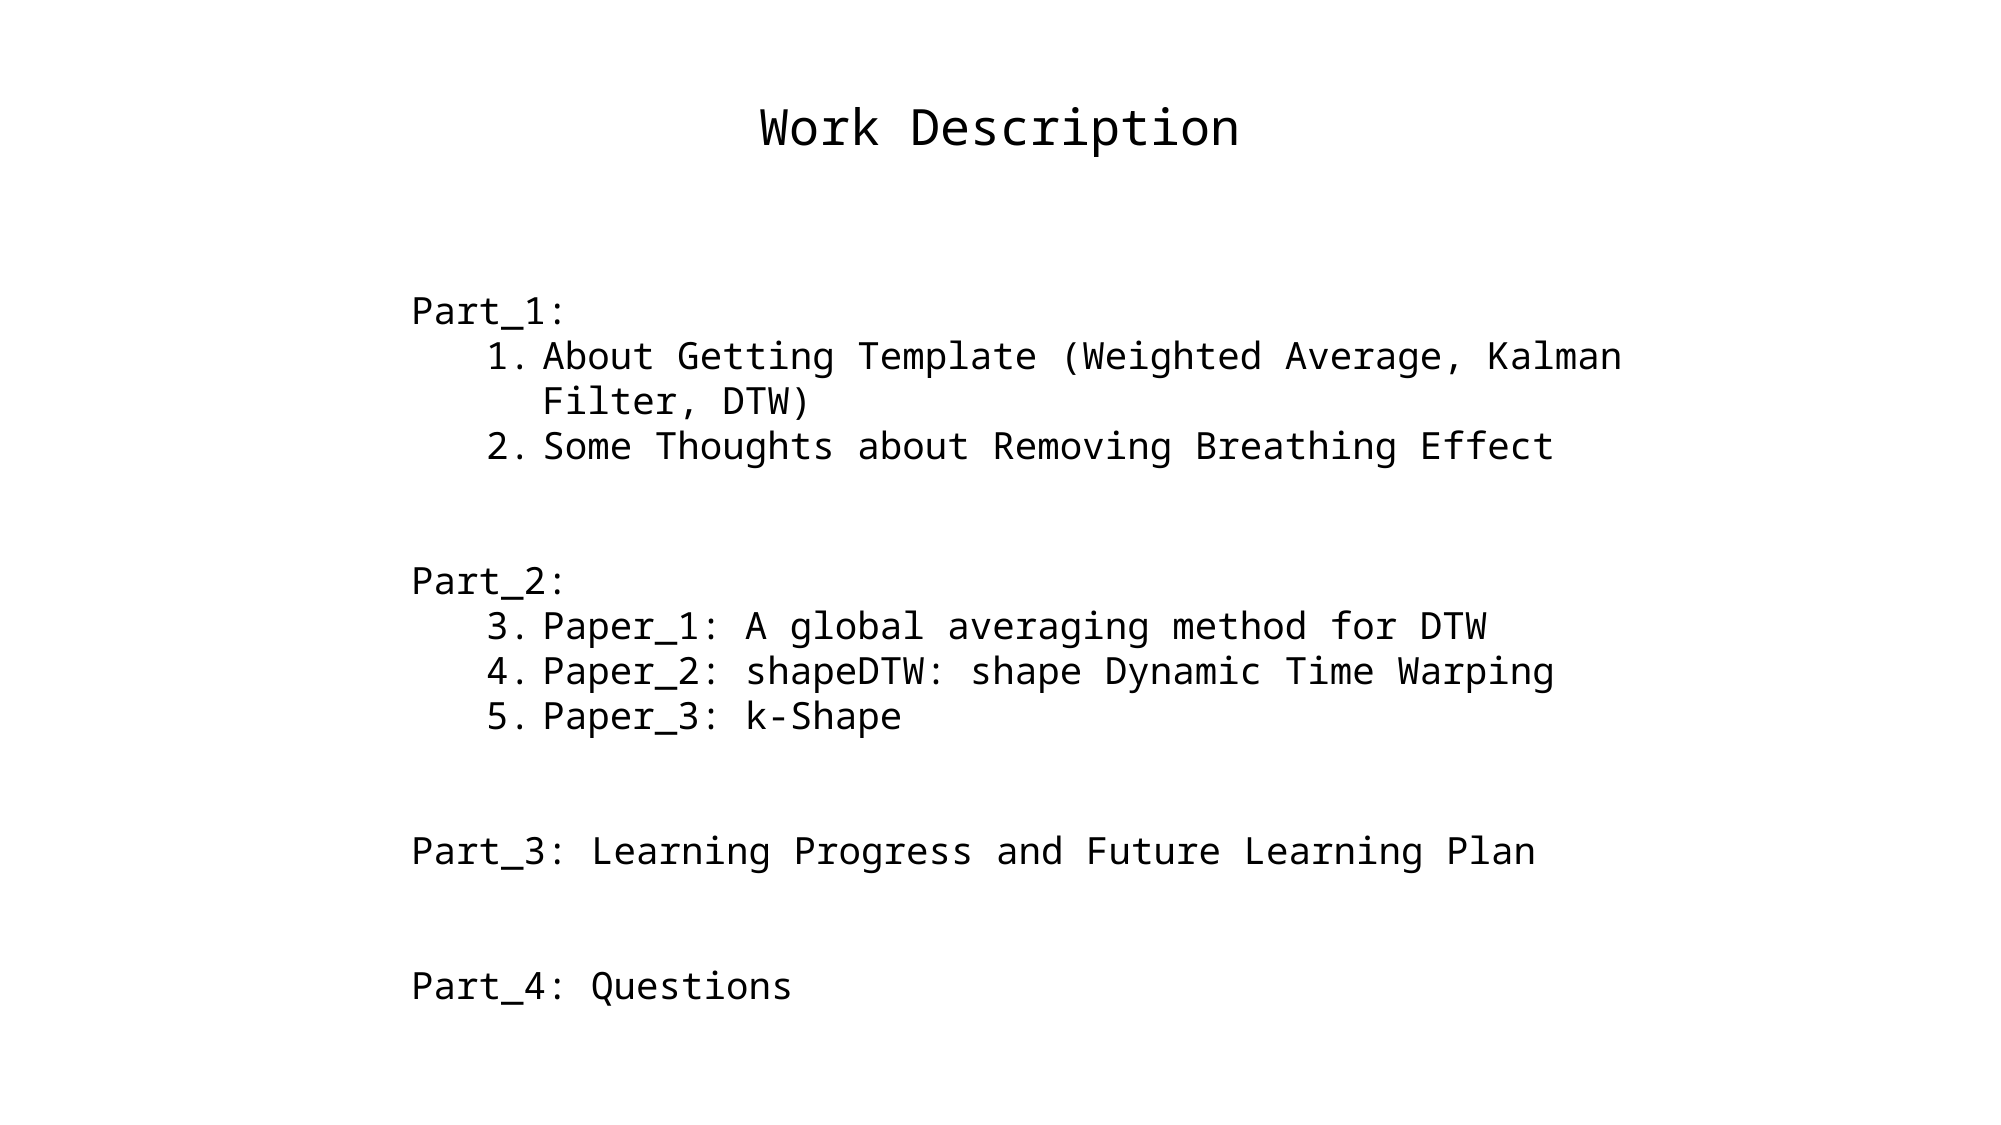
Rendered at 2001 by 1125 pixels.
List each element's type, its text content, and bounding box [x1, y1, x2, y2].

text_box Work Description [258, 88, 1742, 163]
text_box Part_1: About Getting Template (Weighted Average, Kalman Filter, DTW) Some Thoughts about Removing Breathing Effect Part_2: Paper_1: A global averaging method for DTW Paper_2: shapeDTW: shape Dynamic Time Warping Paper_3: k-Shape Part_3: Learning Progress and Future Learning Plan Part_4: Questions [396, 279, 1810, 1015]
